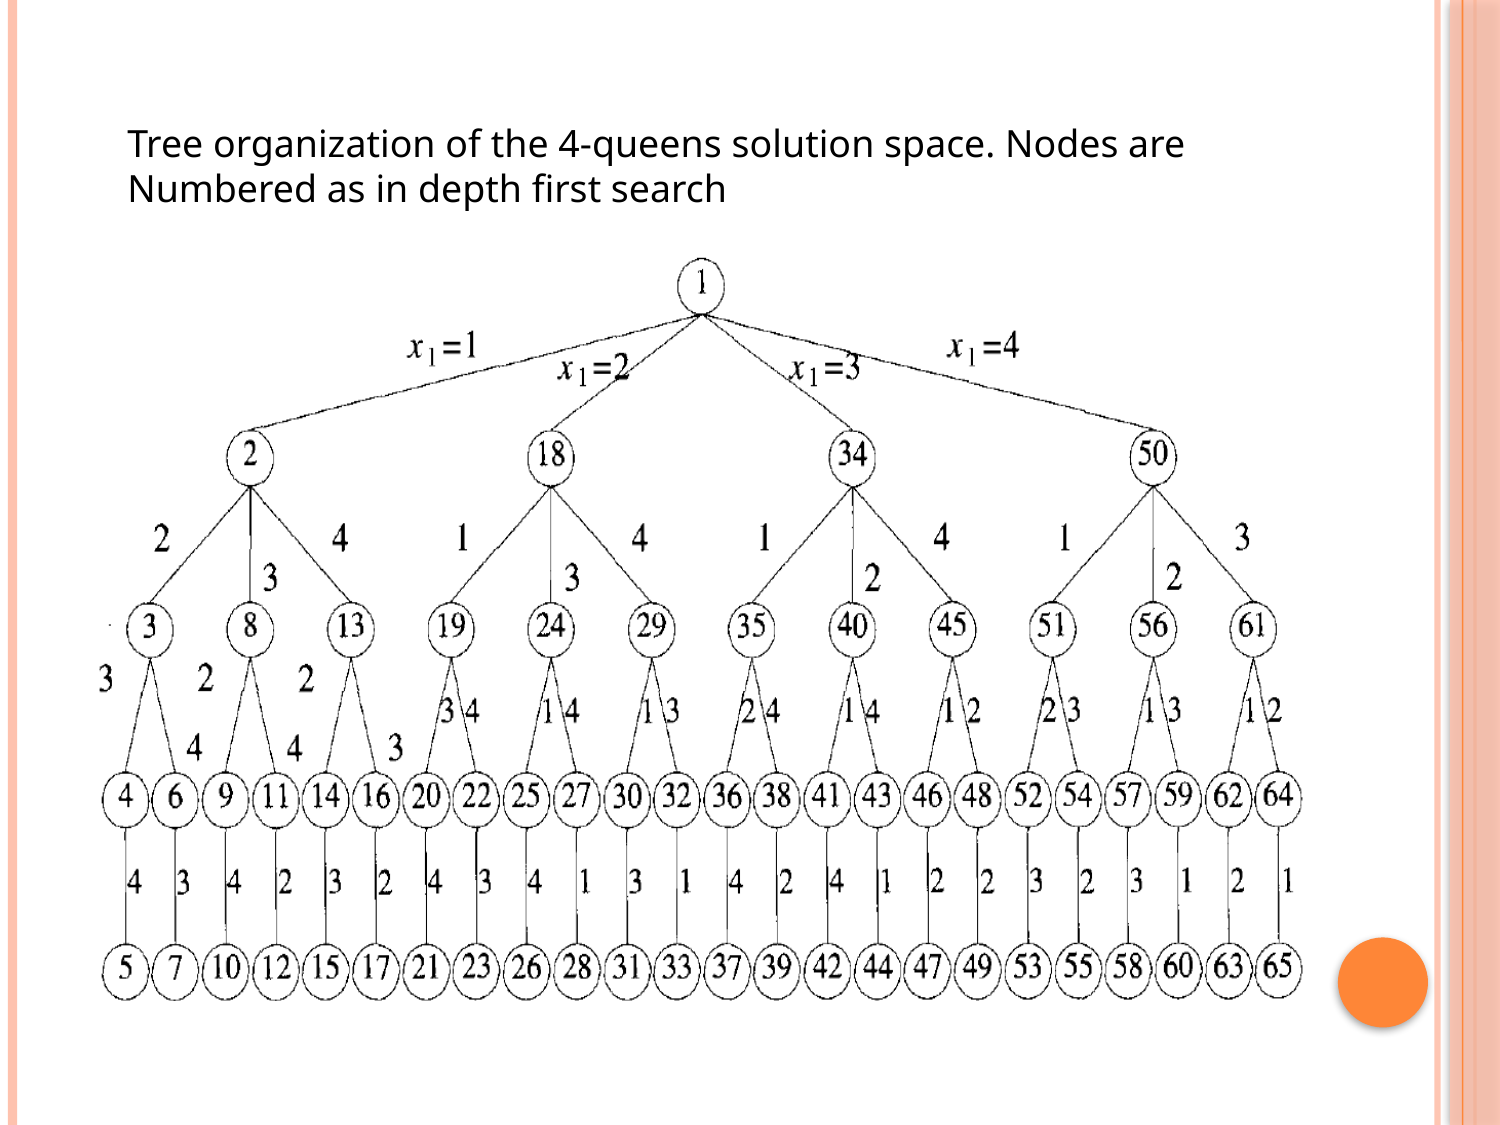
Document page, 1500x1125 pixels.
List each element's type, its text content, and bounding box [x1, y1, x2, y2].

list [74, 236, 1326, 1039]
text_box Tree organization of the 4-queens solution space. Nodes are Numbered as in depth first search [112, 112, 1300, 218]
